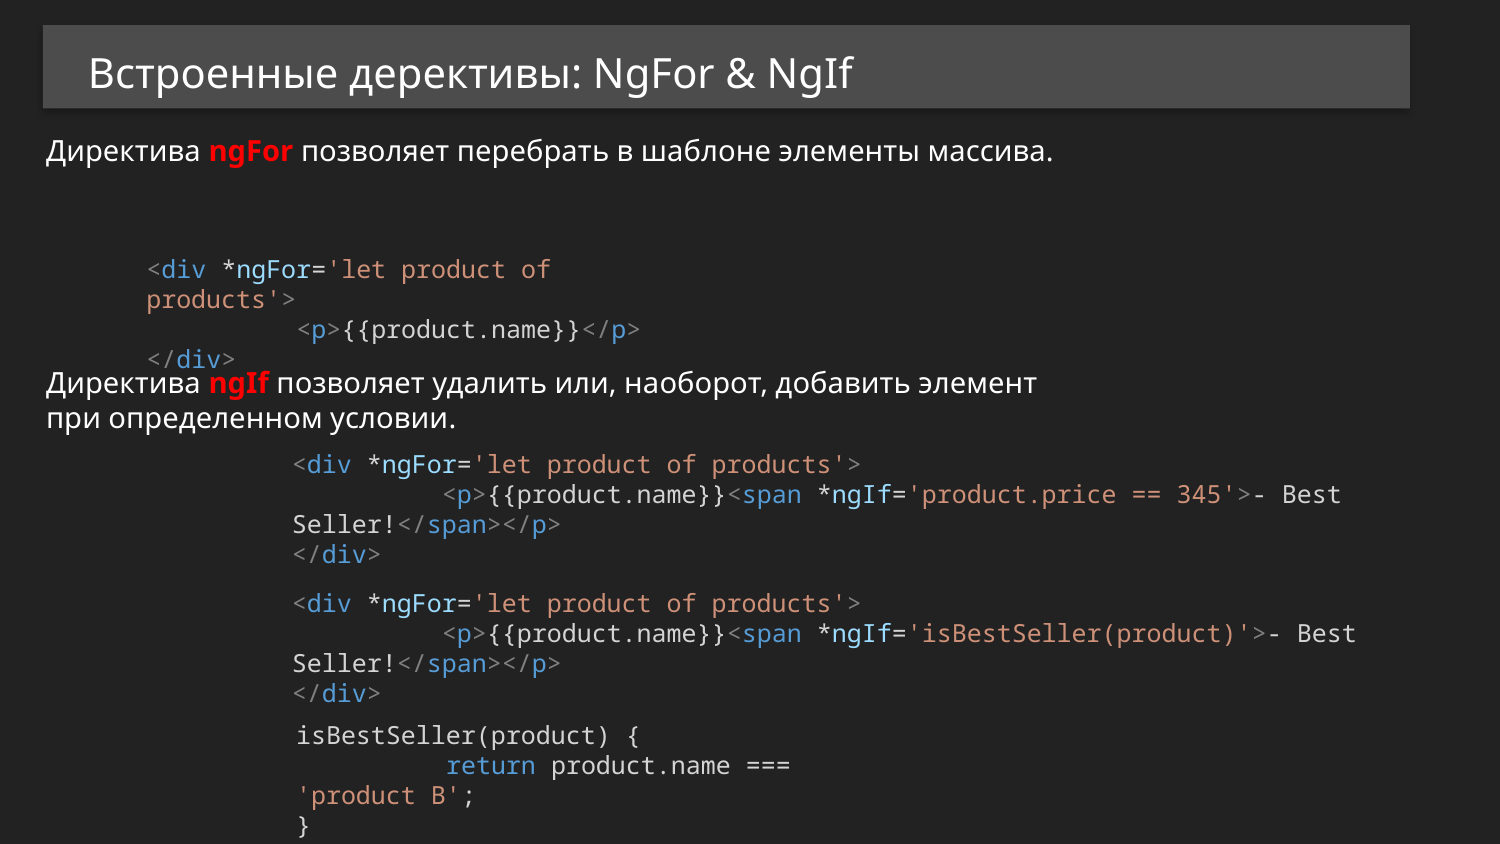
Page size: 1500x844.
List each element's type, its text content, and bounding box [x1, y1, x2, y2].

text_box Директива ngFor позволяет перебрать в шаблоне элементы массива. [31, 125, 1476, 198]
list Встроенные дерективы: NgFor & NgIf [42, 25, 1410, 109]
text_box Директива ngIf позволяет удалить или, наоборот, добавить элемент при определенном условии. [31, 356, 1057, 441]
text_box <div *ngFor='let product of products'> <p>{{product.name}}</p> </div> [131, 246, 727, 353]
text_box <div *ngFor='let product of products'> <p>{{product.name}}<span *ngIf='product.price == 345'>- Best Seller!</span></p> </div> [276, 440, 1468, 547]
text_box isBestSeller(product) { return product.name === 'product B'; } [281, 712, 876, 844]
text_box <div *ngFor='let product of products'> <p>{{product.name}}<span *ngIf='isBestSeller(product)'>- Best Seller!</span></p> </div> [276, 580, 1476, 687]
